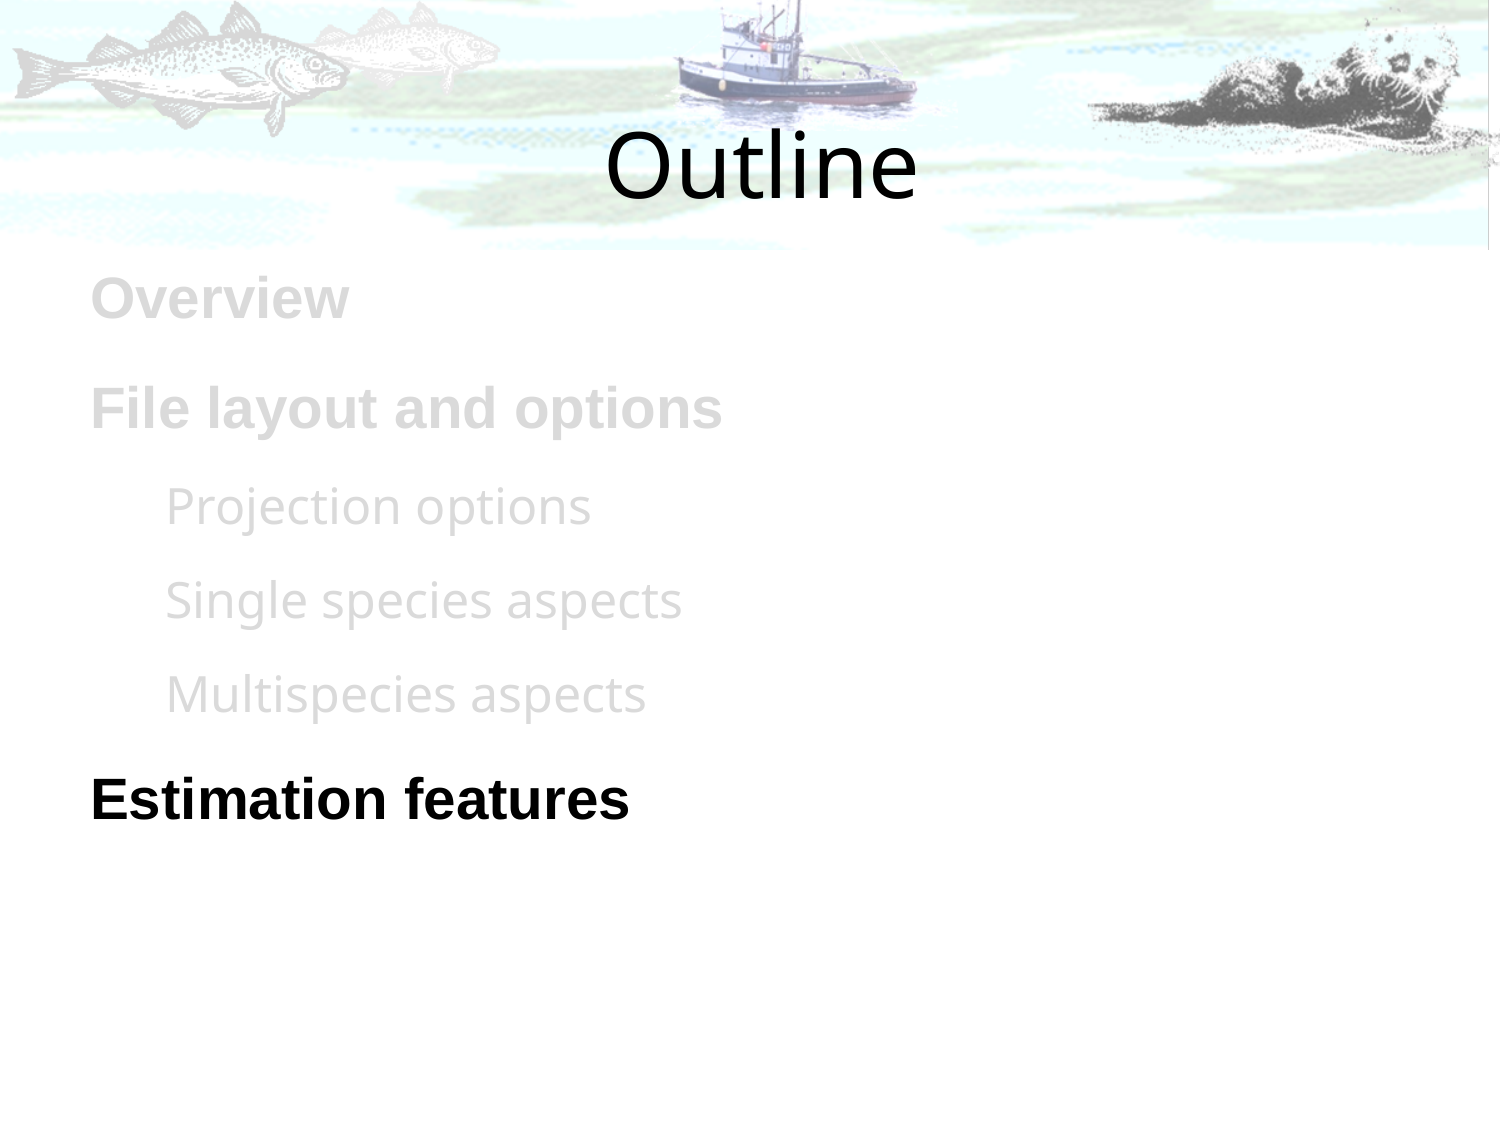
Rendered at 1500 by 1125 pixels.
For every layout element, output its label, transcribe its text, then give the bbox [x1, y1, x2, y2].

picture [0, 0, 1500, 250]
list Overview File layout and options Projection options Single species aspects Multispecies aspects Estimation features [75, 224, 1500, 1088]
title Outline [87, 47, 1438, 224]
